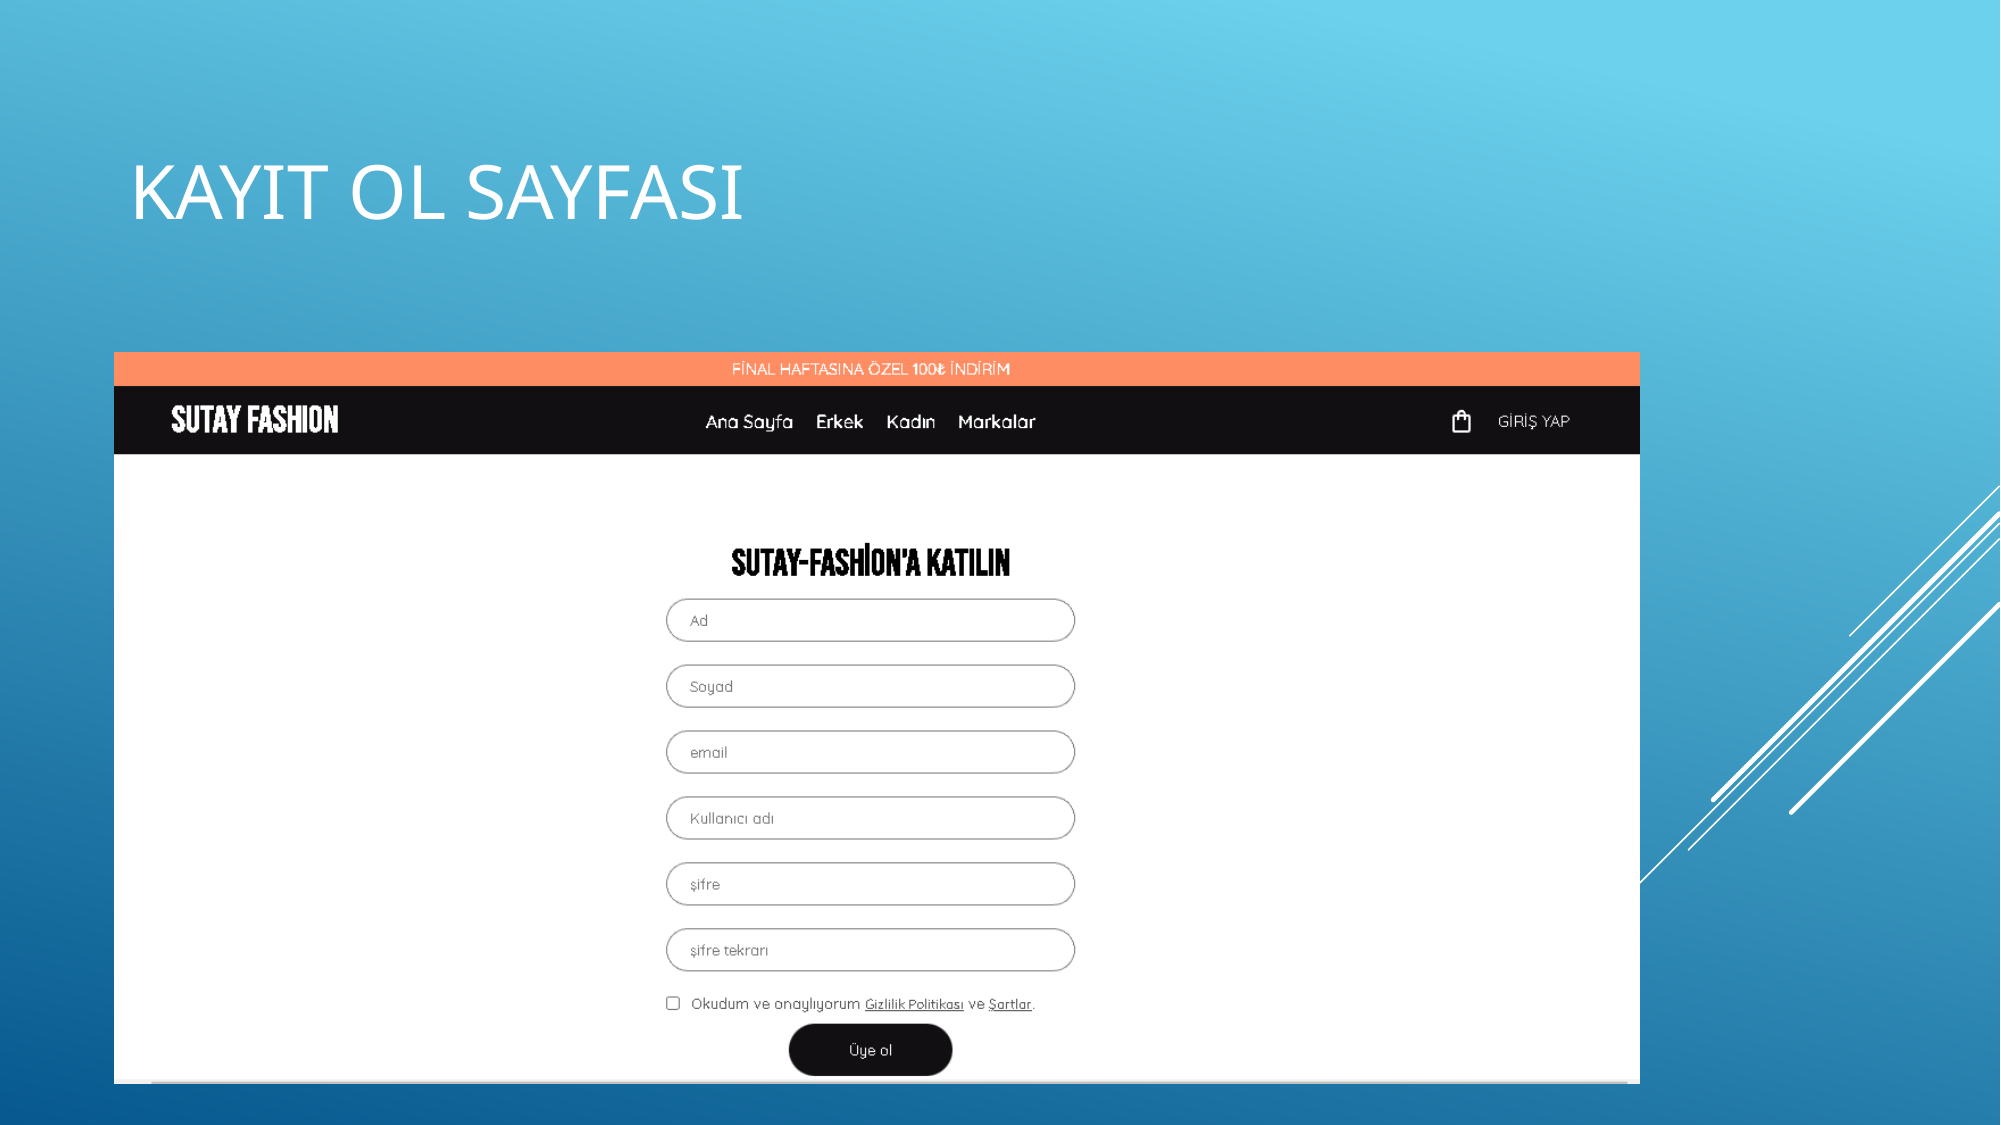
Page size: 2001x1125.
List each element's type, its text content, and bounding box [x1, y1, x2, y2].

title Kayıt ol sayfası [114, 65, 1515, 313]
picture [114, 351, 1641, 1084]
